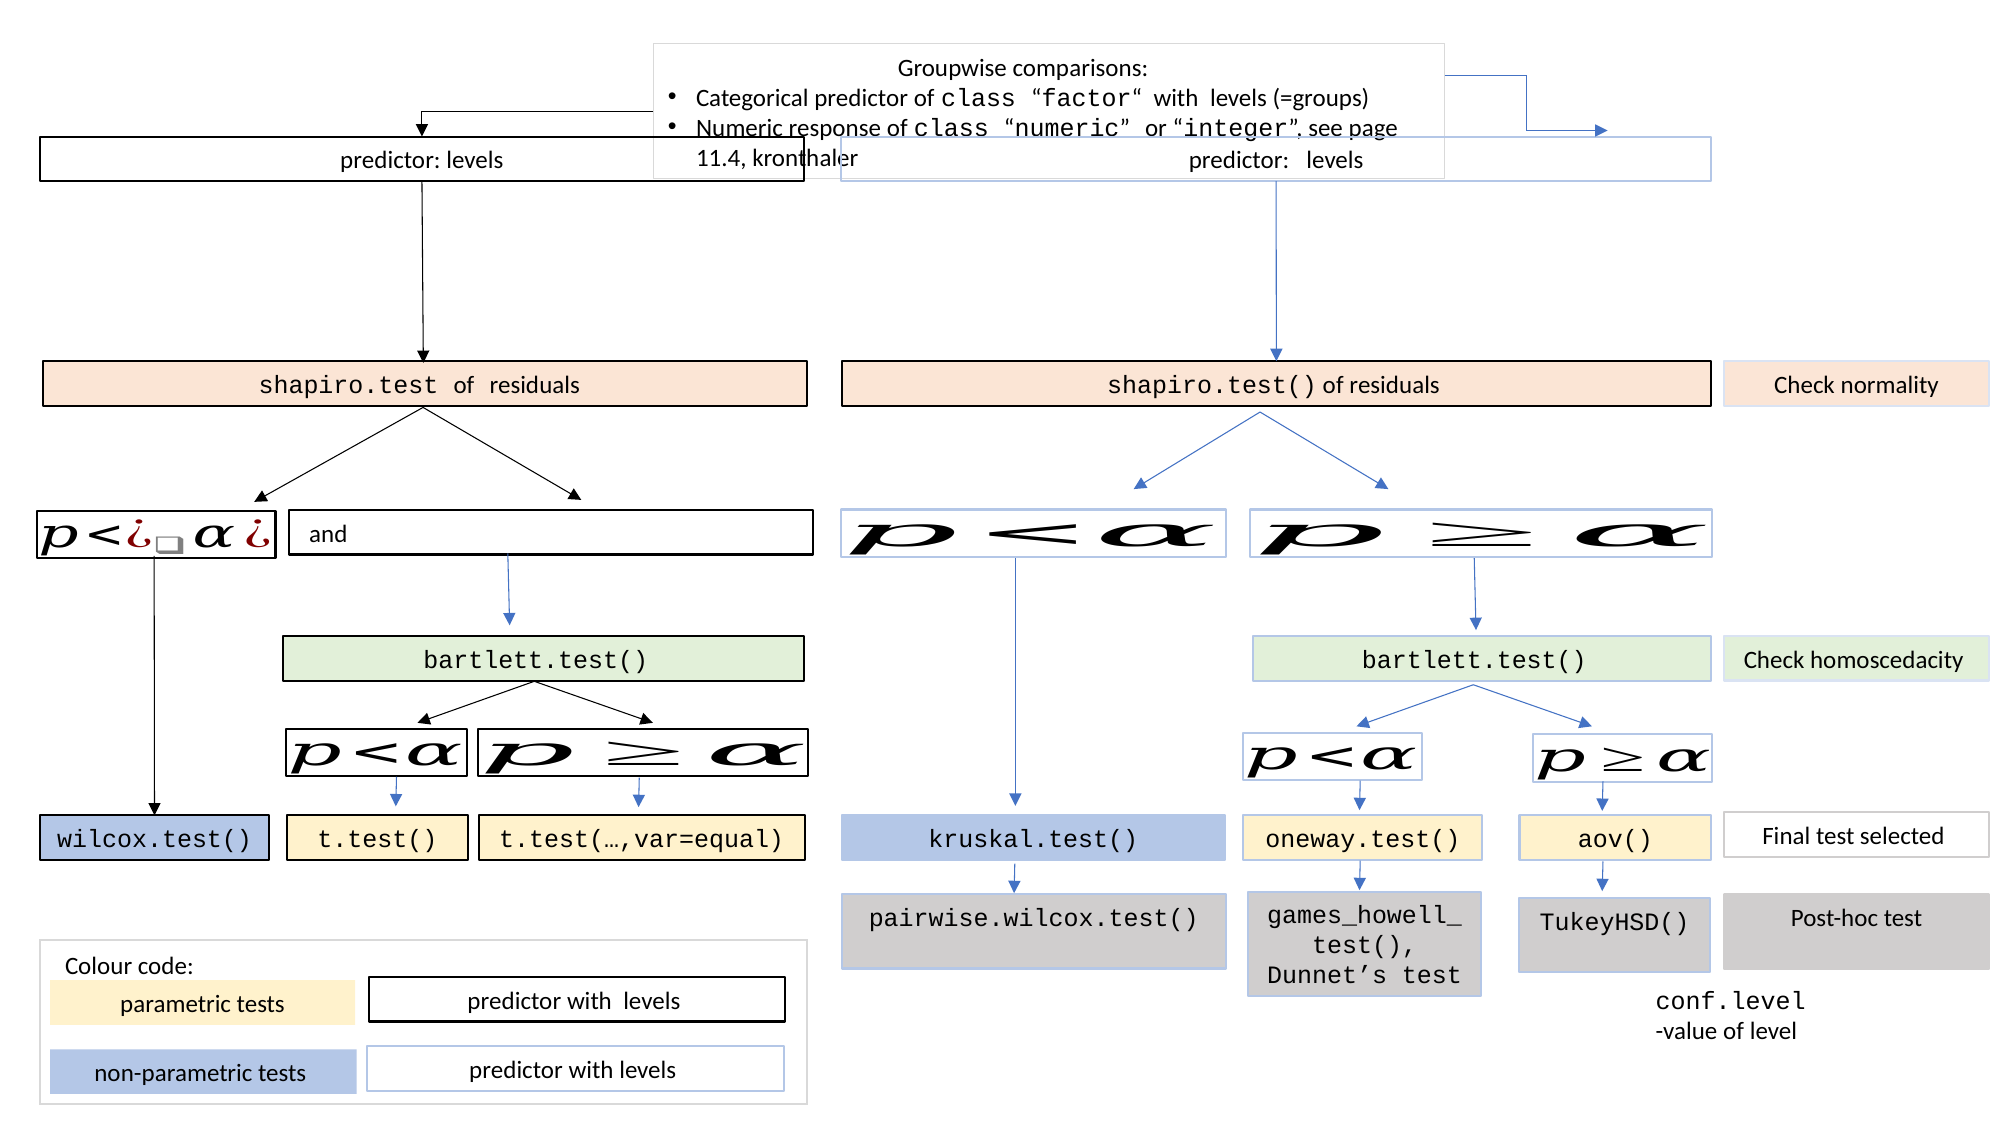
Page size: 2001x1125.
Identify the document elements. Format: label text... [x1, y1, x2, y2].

text_box shapiro.test of residuals [43, 361, 808, 406]
text_box bartlett.test() [1252, 636, 1712, 681]
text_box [1133, 411, 1389, 490]
text_box oneway.test() [1243, 815, 1483, 860]
text_box shapiro.test() of residuals [841, 361, 1712, 406]
text_box Check homoscedacity [1723, 635, 1990, 681]
text_box games_howell_test(), Dunnet’s test [1247, 891, 1482, 997]
text_box t.test() [287, 815, 468, 861]
text_box Final test selected [1723, 812, 1990, 857]
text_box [1444, 75, 1608, 131]
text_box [1356, 684, 1592, 727]
text_box kruskal.test() [841, 815, 1226, 861]
text_box [39, 939, 808, 1105]
text_box Check normality [1723, 361, 1990, 406]
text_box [421, 112, 654, 137]
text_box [254, 407, 582, 502]
text_box pairwise.wilcox.test() [841, 893, 1226, 969]
text_box bartlett.test() [282, 636, 804, 681]
text_box TukeyHSD() [1518, 897, 1711, 973]
text_box wilcox.test() [39, 815, 269, 861]
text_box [417, 681, 653, 723]
text_box aov() [1519, 815, 1712, 860]
text_box t.test(…,var=equal) [478, 815, 805, 861]
text_box Post-hoc test [1723, 894, 1990, 970]
